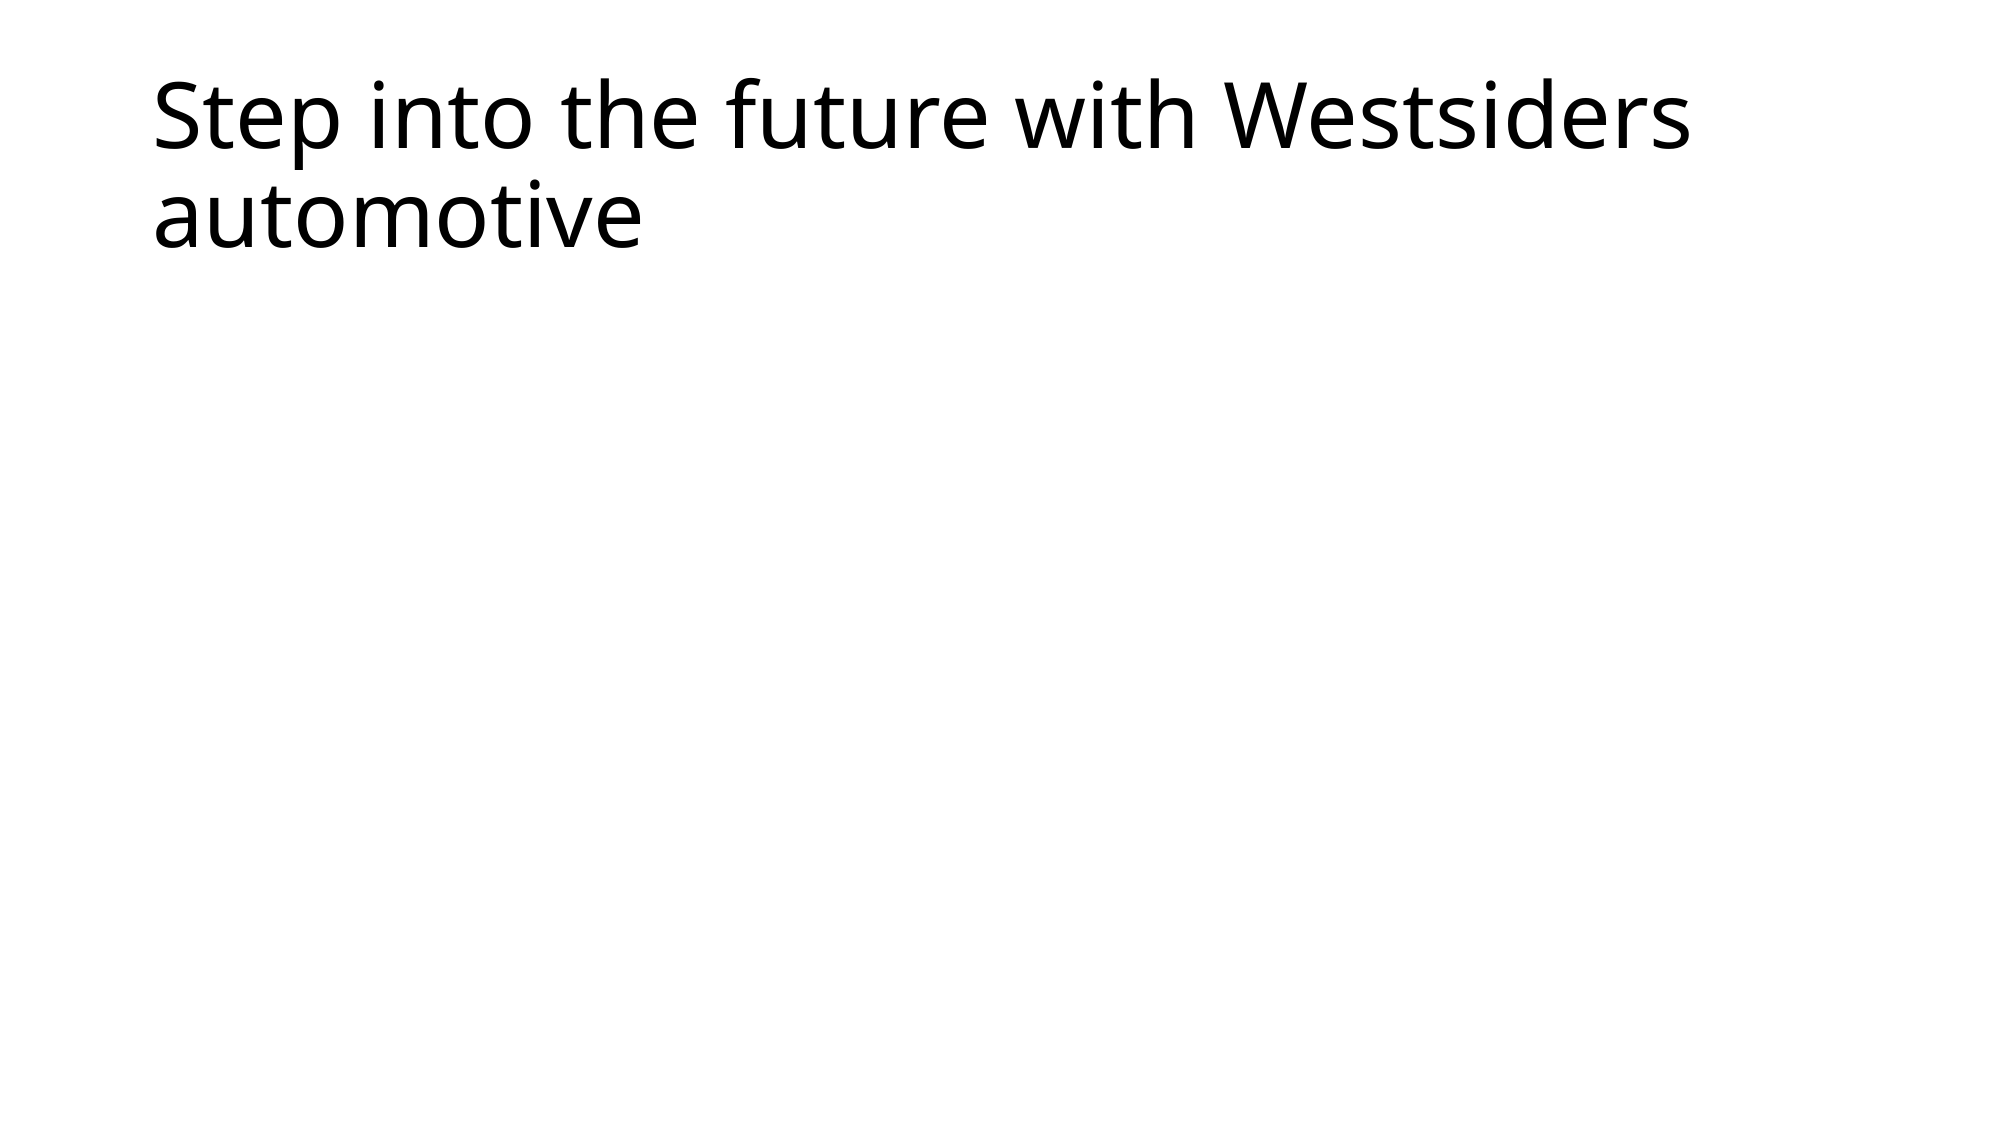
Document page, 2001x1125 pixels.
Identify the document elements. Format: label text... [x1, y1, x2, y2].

title Step into the future with Westsiders automotive [137, 59, 1863, 278]
